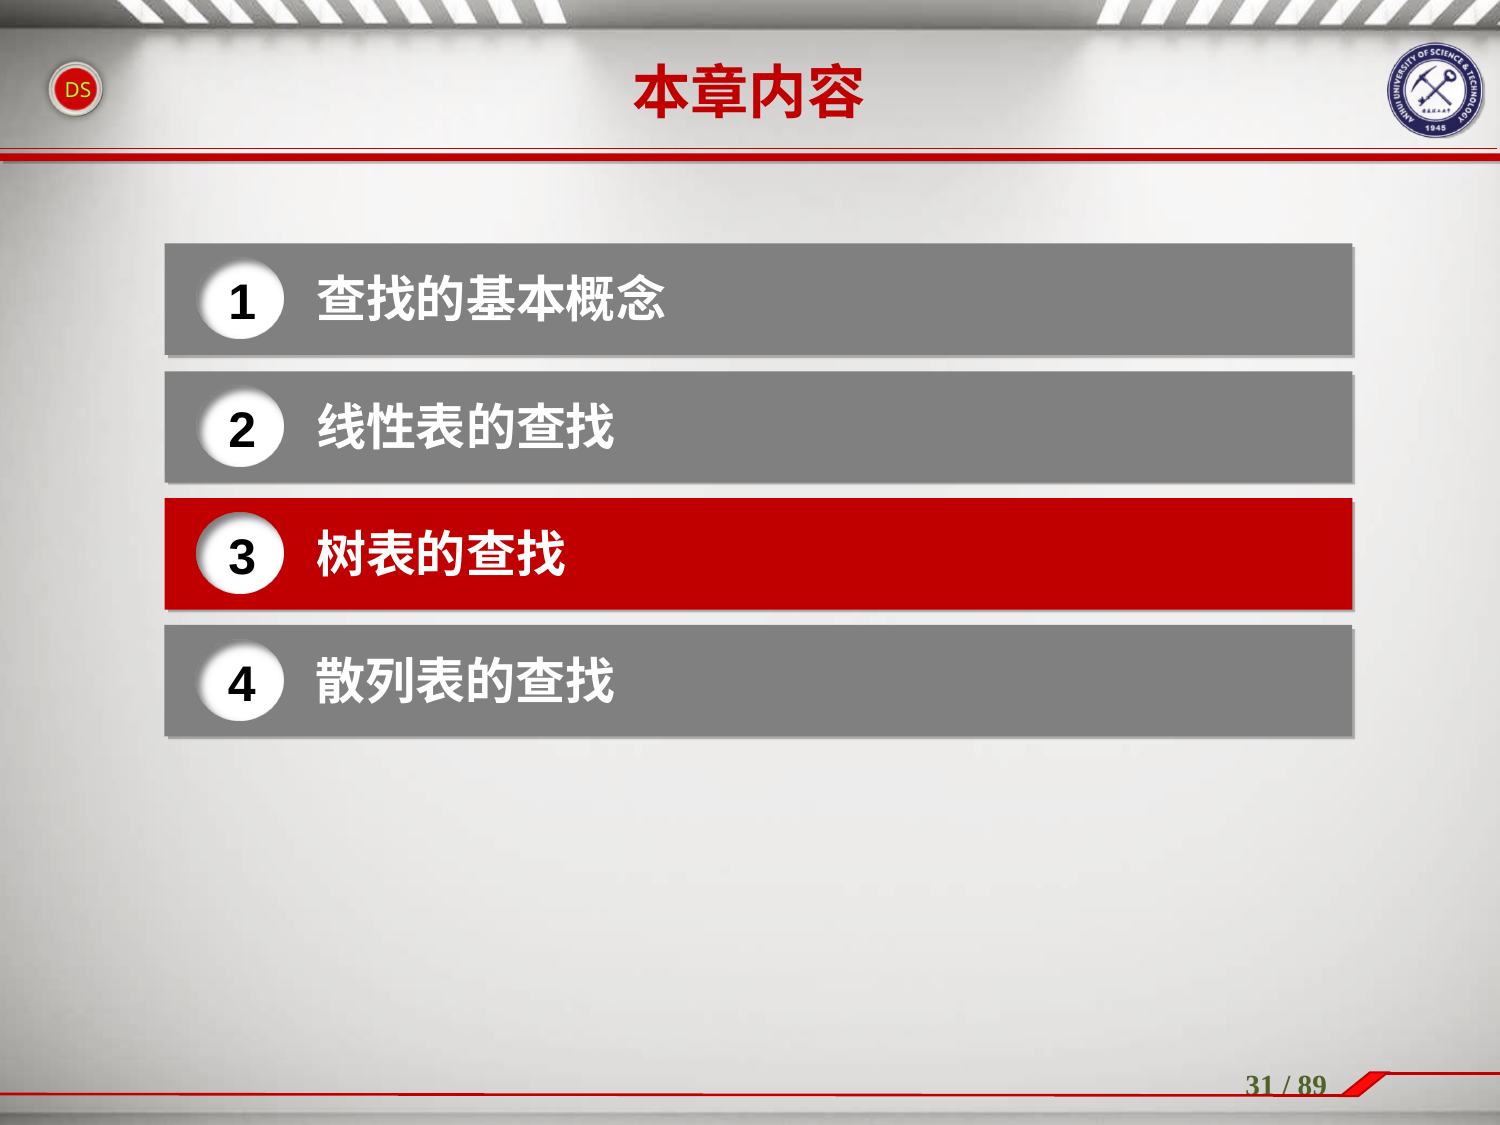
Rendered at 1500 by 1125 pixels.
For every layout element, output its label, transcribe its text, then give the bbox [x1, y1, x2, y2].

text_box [164, 371, 1353, 483]
title 本章内容 [121, 42, 1377, 138]
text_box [164, 497, 1353, 610]
picture [0, 161, 1500, 1094]
picture [1302, 1086, 1307, 1094]
picture [0, 1075, 1500, 1125]
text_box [164, 243, 1353, 356]
picture [0, 0, 1500, 153]
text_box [164, 624, 1353, 737]
